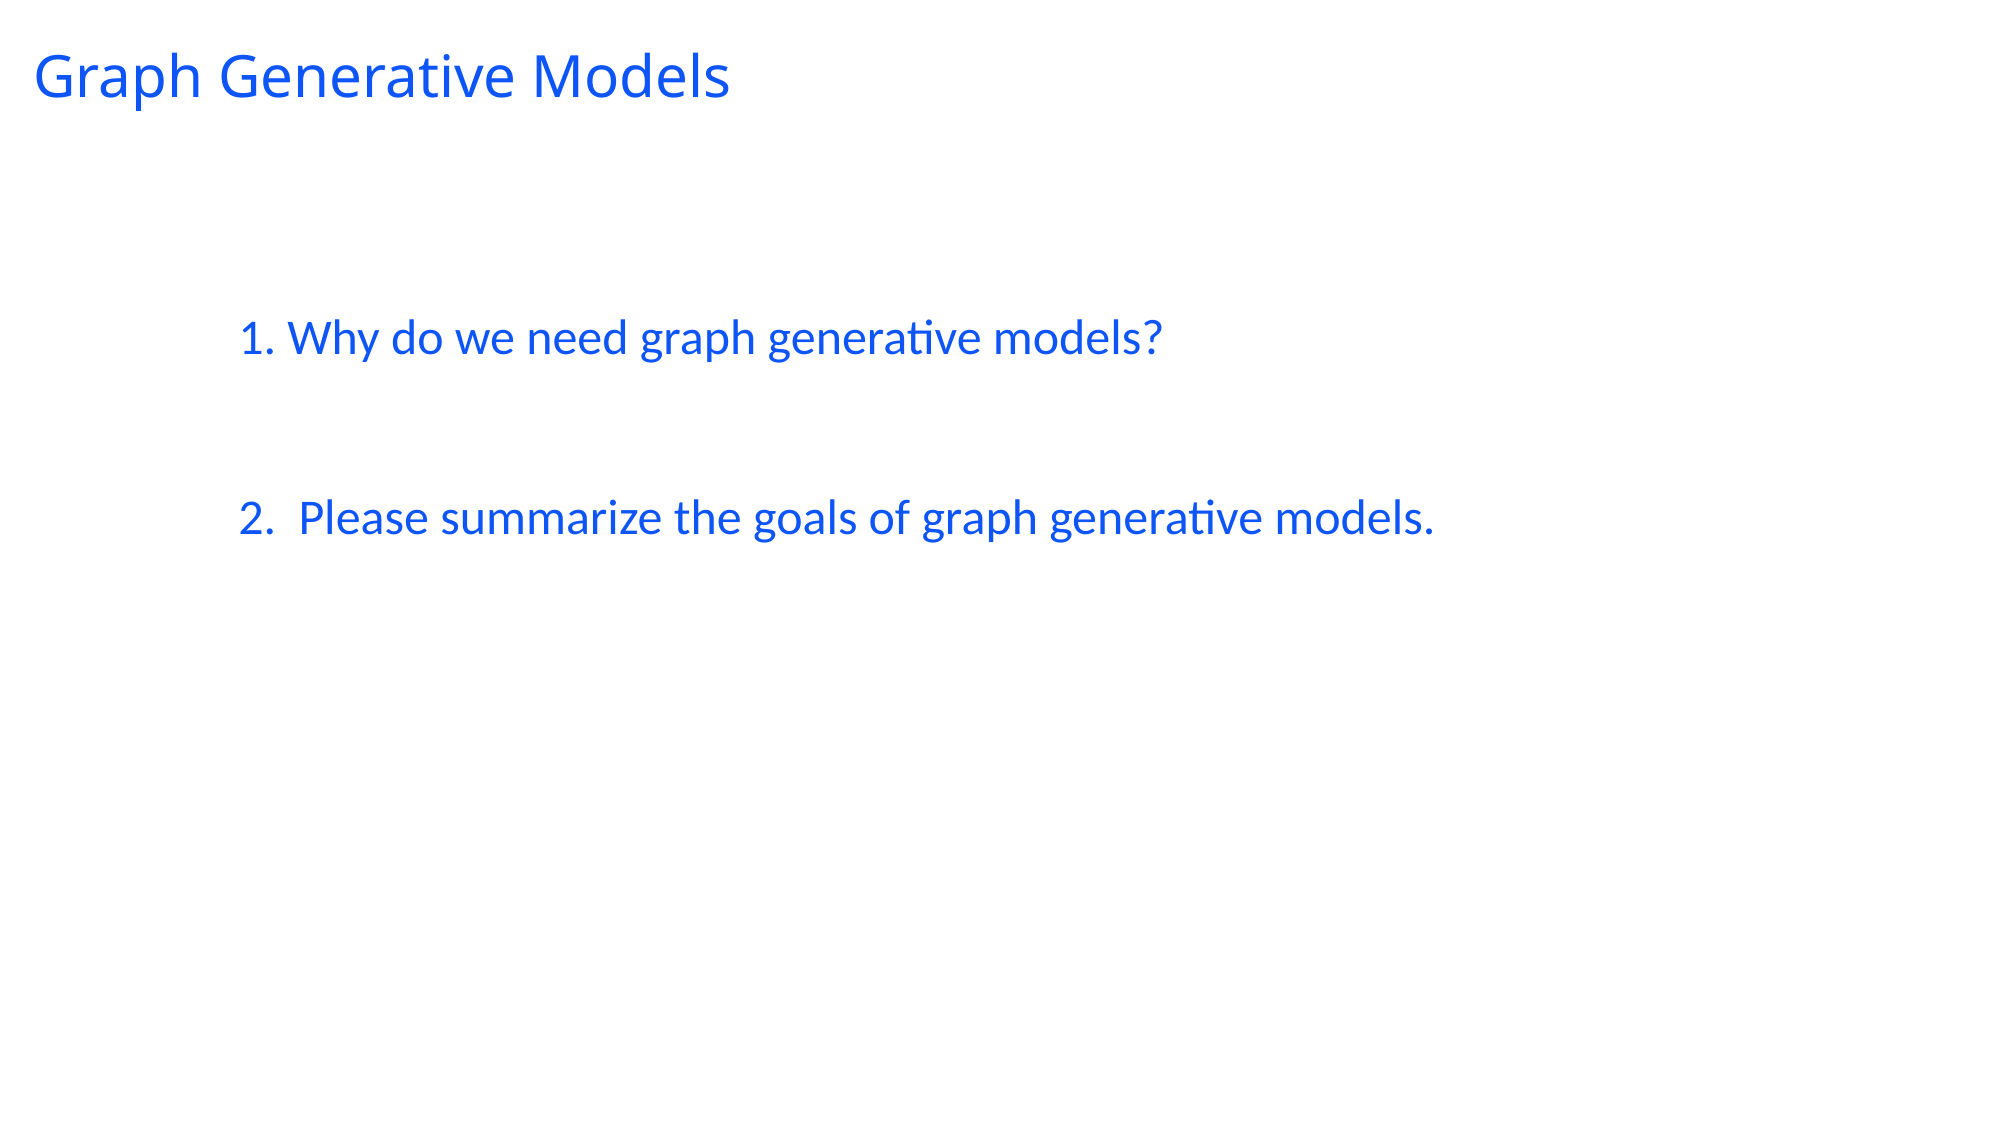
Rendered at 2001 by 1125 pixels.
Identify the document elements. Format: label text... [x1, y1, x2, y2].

title Graph Generative Models [18, 17, 1744, 141]
text_box 1. Why do we need graph generative models? 2. Please summarize the goals of graph generative models. [223, 267, 1950, 620]
